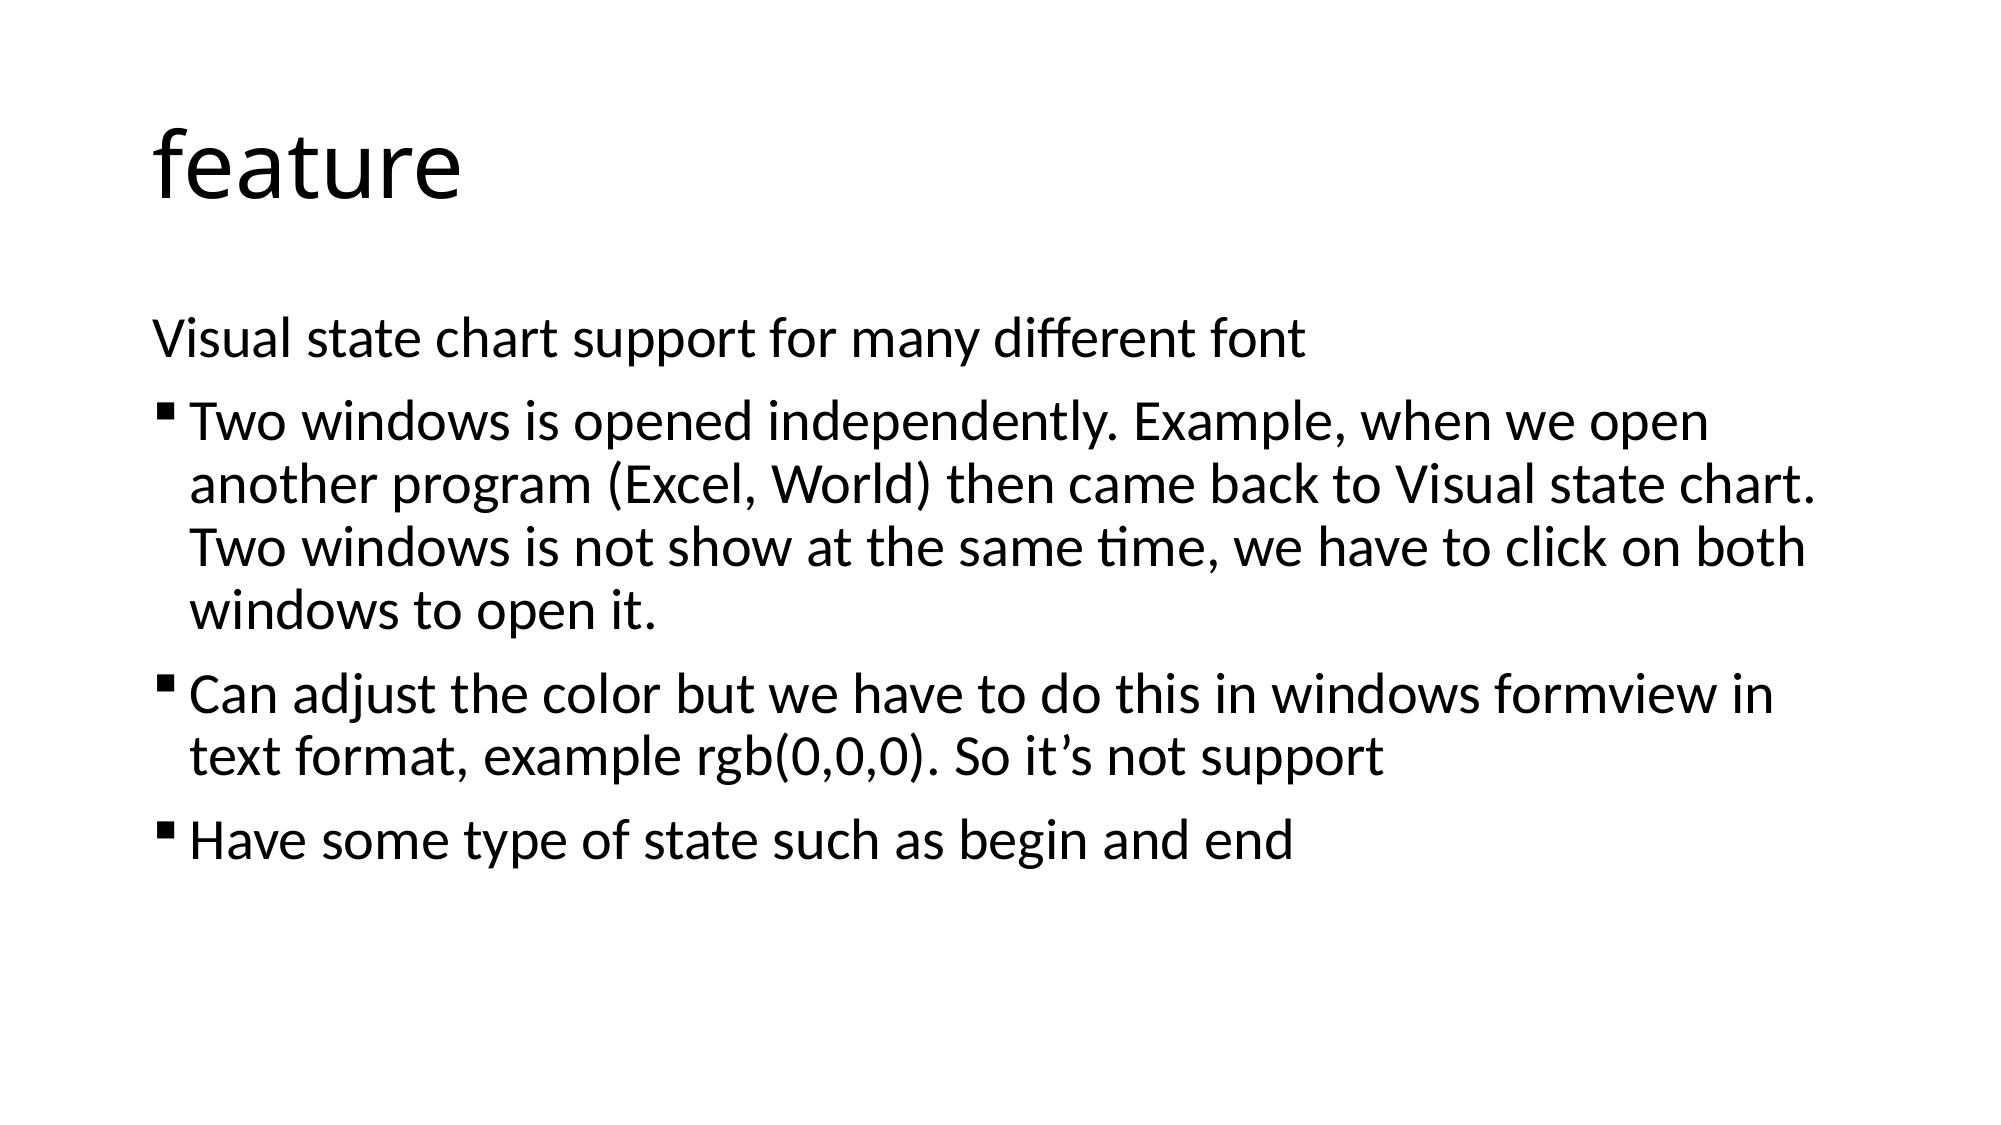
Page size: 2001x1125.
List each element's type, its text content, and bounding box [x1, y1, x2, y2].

list Visual state chart support for many different font Two windows is opened independently. Example, when we open another program (Excel, World) then came back to Visual state chart. Two windows is not show at the same time, we have to click on both windows to open it. Can adjust the color but we have to do this in windows formview in text format, example rgb(0,0,0). So it’s not support Have some type of state such as begin and end [137, 299, 1863, 1014]
title feature [137, 59, 1863, 278]
